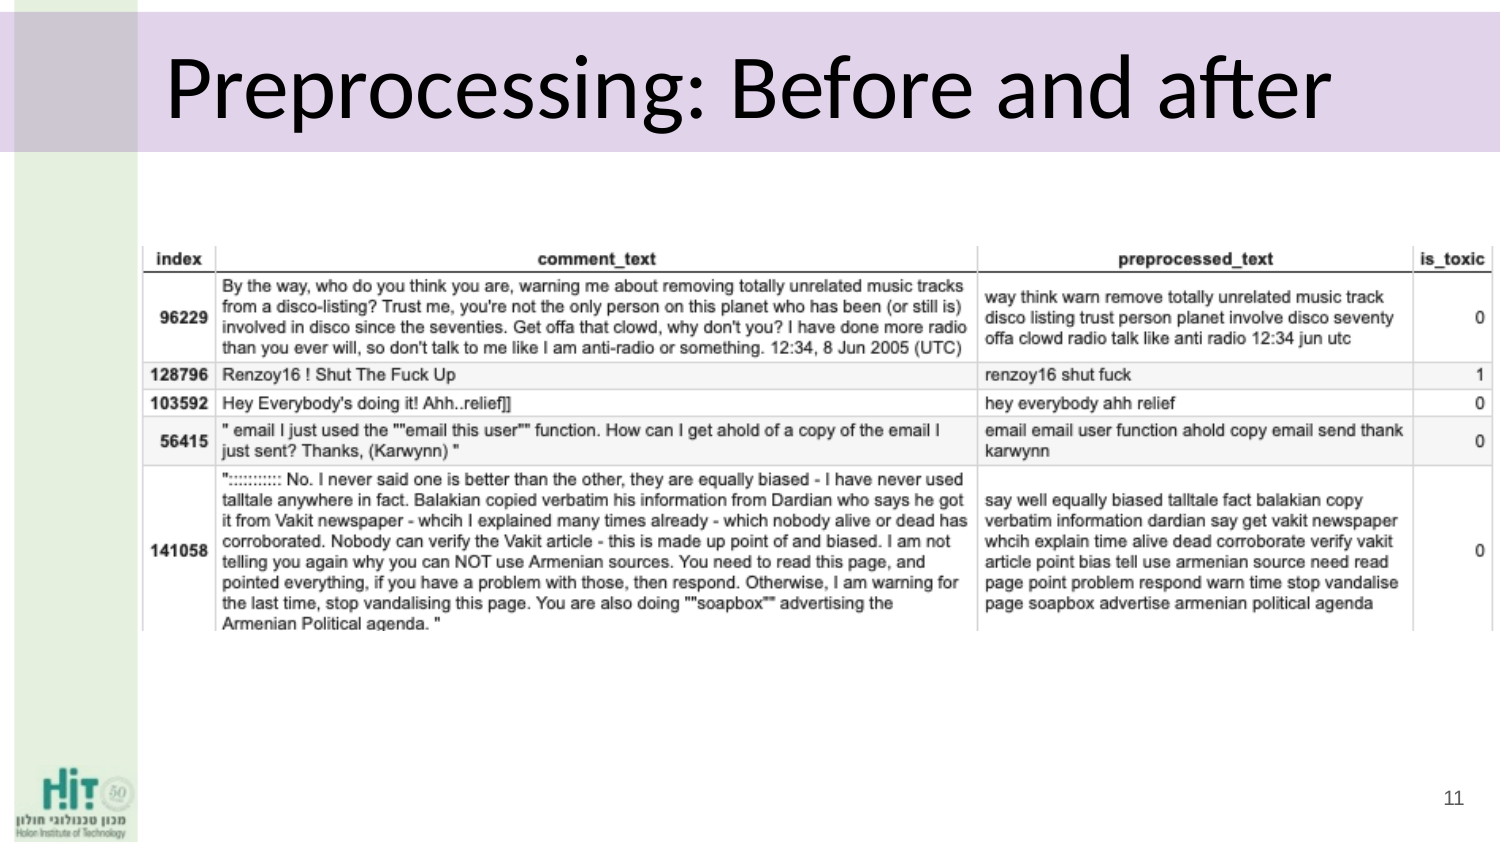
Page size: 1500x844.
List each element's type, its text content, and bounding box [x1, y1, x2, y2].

text_box [14, 152, 138, 764]
picture [14, 764, 138, 844]
text_box Preprocessing: Before and after [0, 11, 1500, 152]
picture [137, 246, 1495, 631]
slide_number 11 [1389, 764, 1480, 830]
text_box [14, 0, 138, 11]
